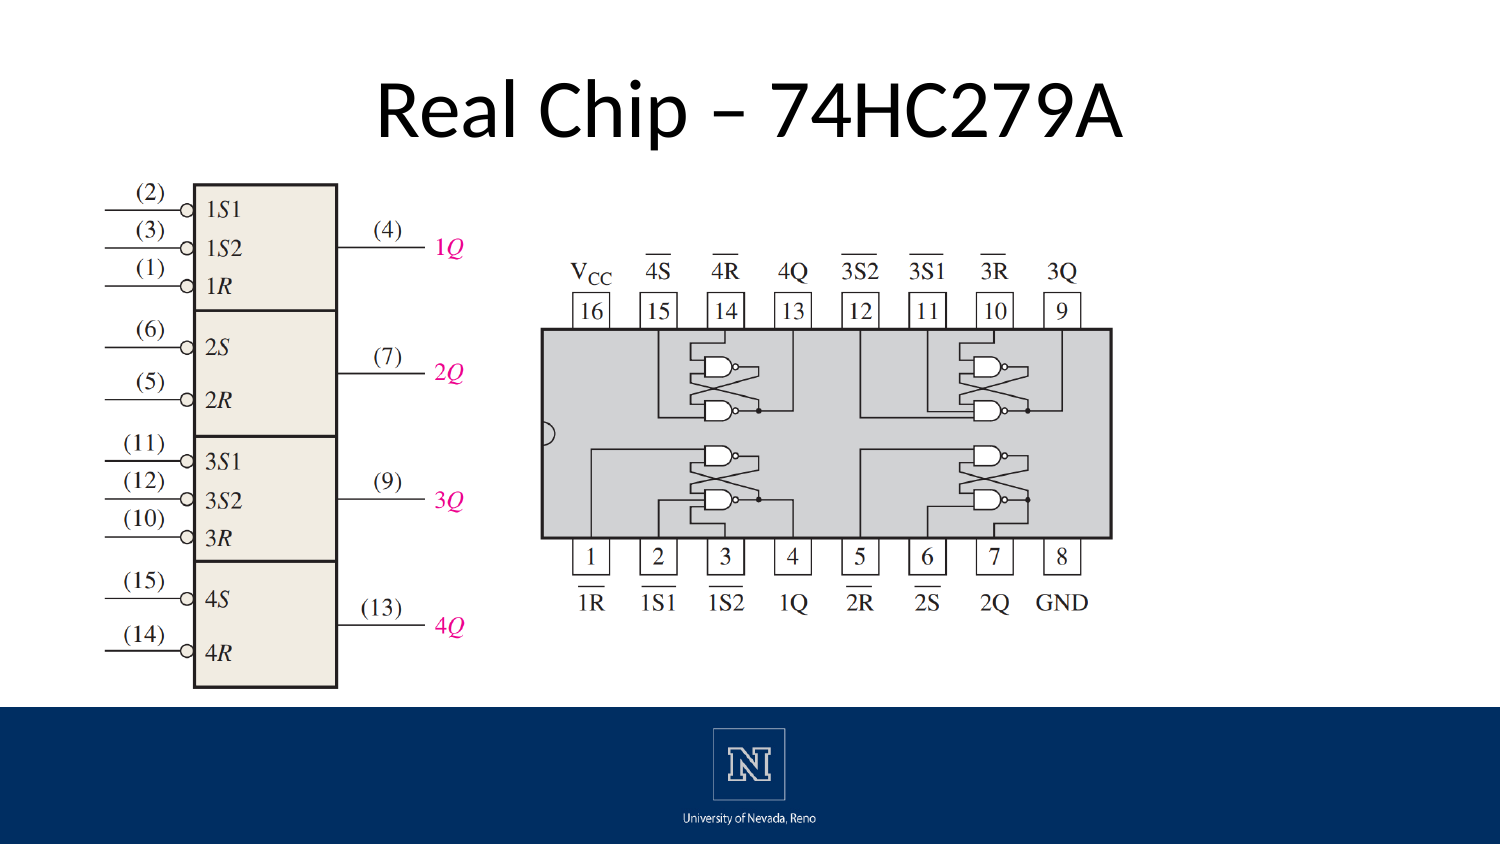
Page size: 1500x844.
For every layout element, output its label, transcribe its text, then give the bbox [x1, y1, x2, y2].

picture [0, 707, 1500, 844]
picture [74, 163, 1126, 701]
title Real Chip – 74HC279A [75, 33, 1425, 175]
